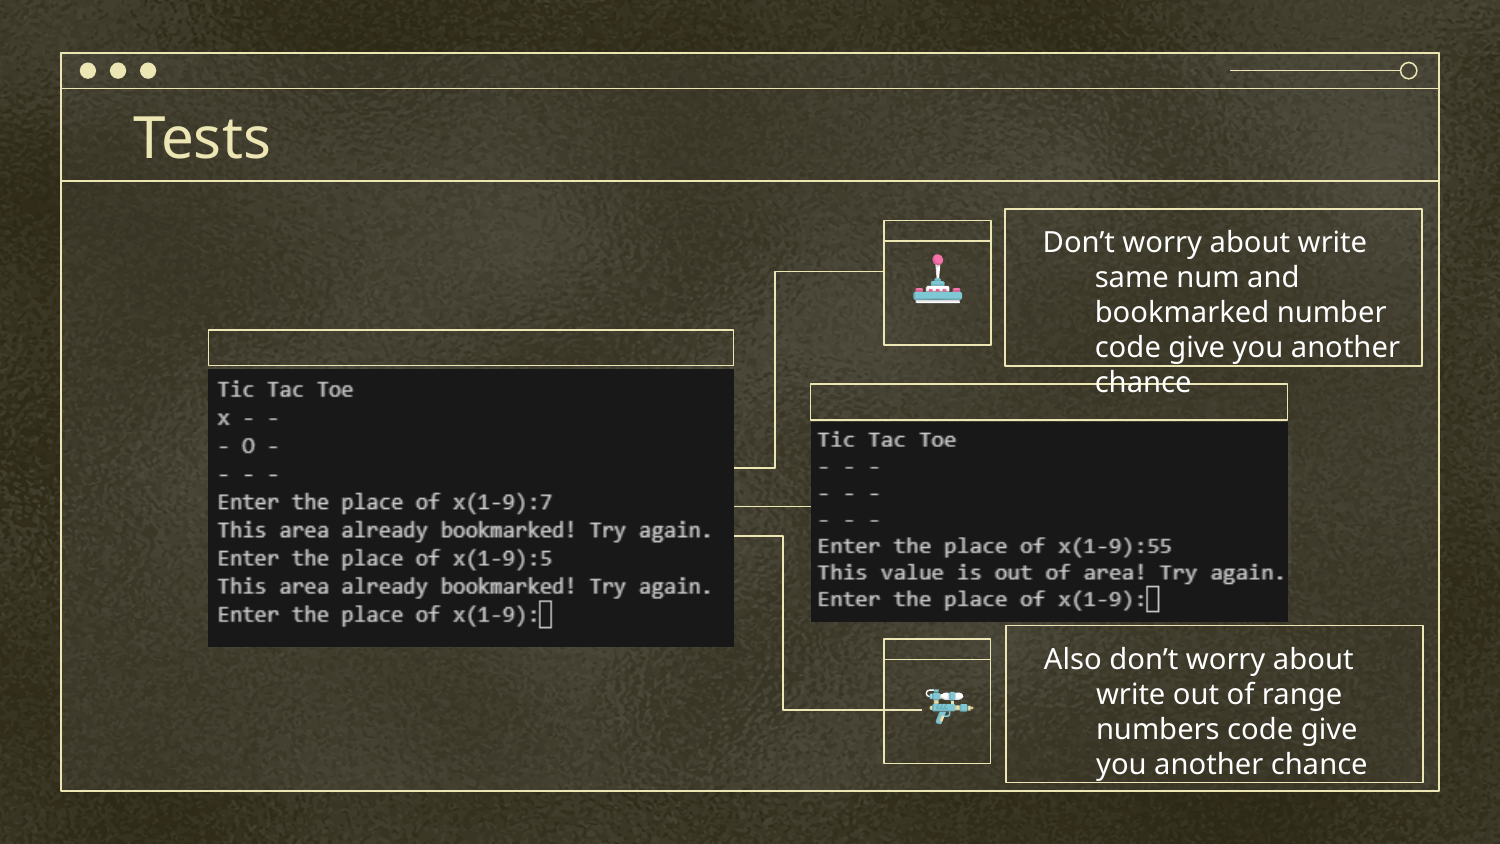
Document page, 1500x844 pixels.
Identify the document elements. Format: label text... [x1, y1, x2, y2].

title Tests [118, 88, 1382, 182]
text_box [643, 536, 923, 711]
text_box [925, 689, 975, 725]
text_box Also don’t worry about write out of range numbers code give you another chance [1006, 625, 1424, 783]
subtitle Don’t worry about write same num and bookmarked number code give you another chance [1004, 208, 1423, 367]
picture [811, 421, 1288, 623]
text_box [889, 384, 1288, 420]
picture [208, 369, 734, 648]
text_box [912, 254, 963, 304]
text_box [883, 638, 991, 764]
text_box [665, 271, 885, 469]
text_box [208, 329, 660, 366]
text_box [883, 219, 992, 346]
